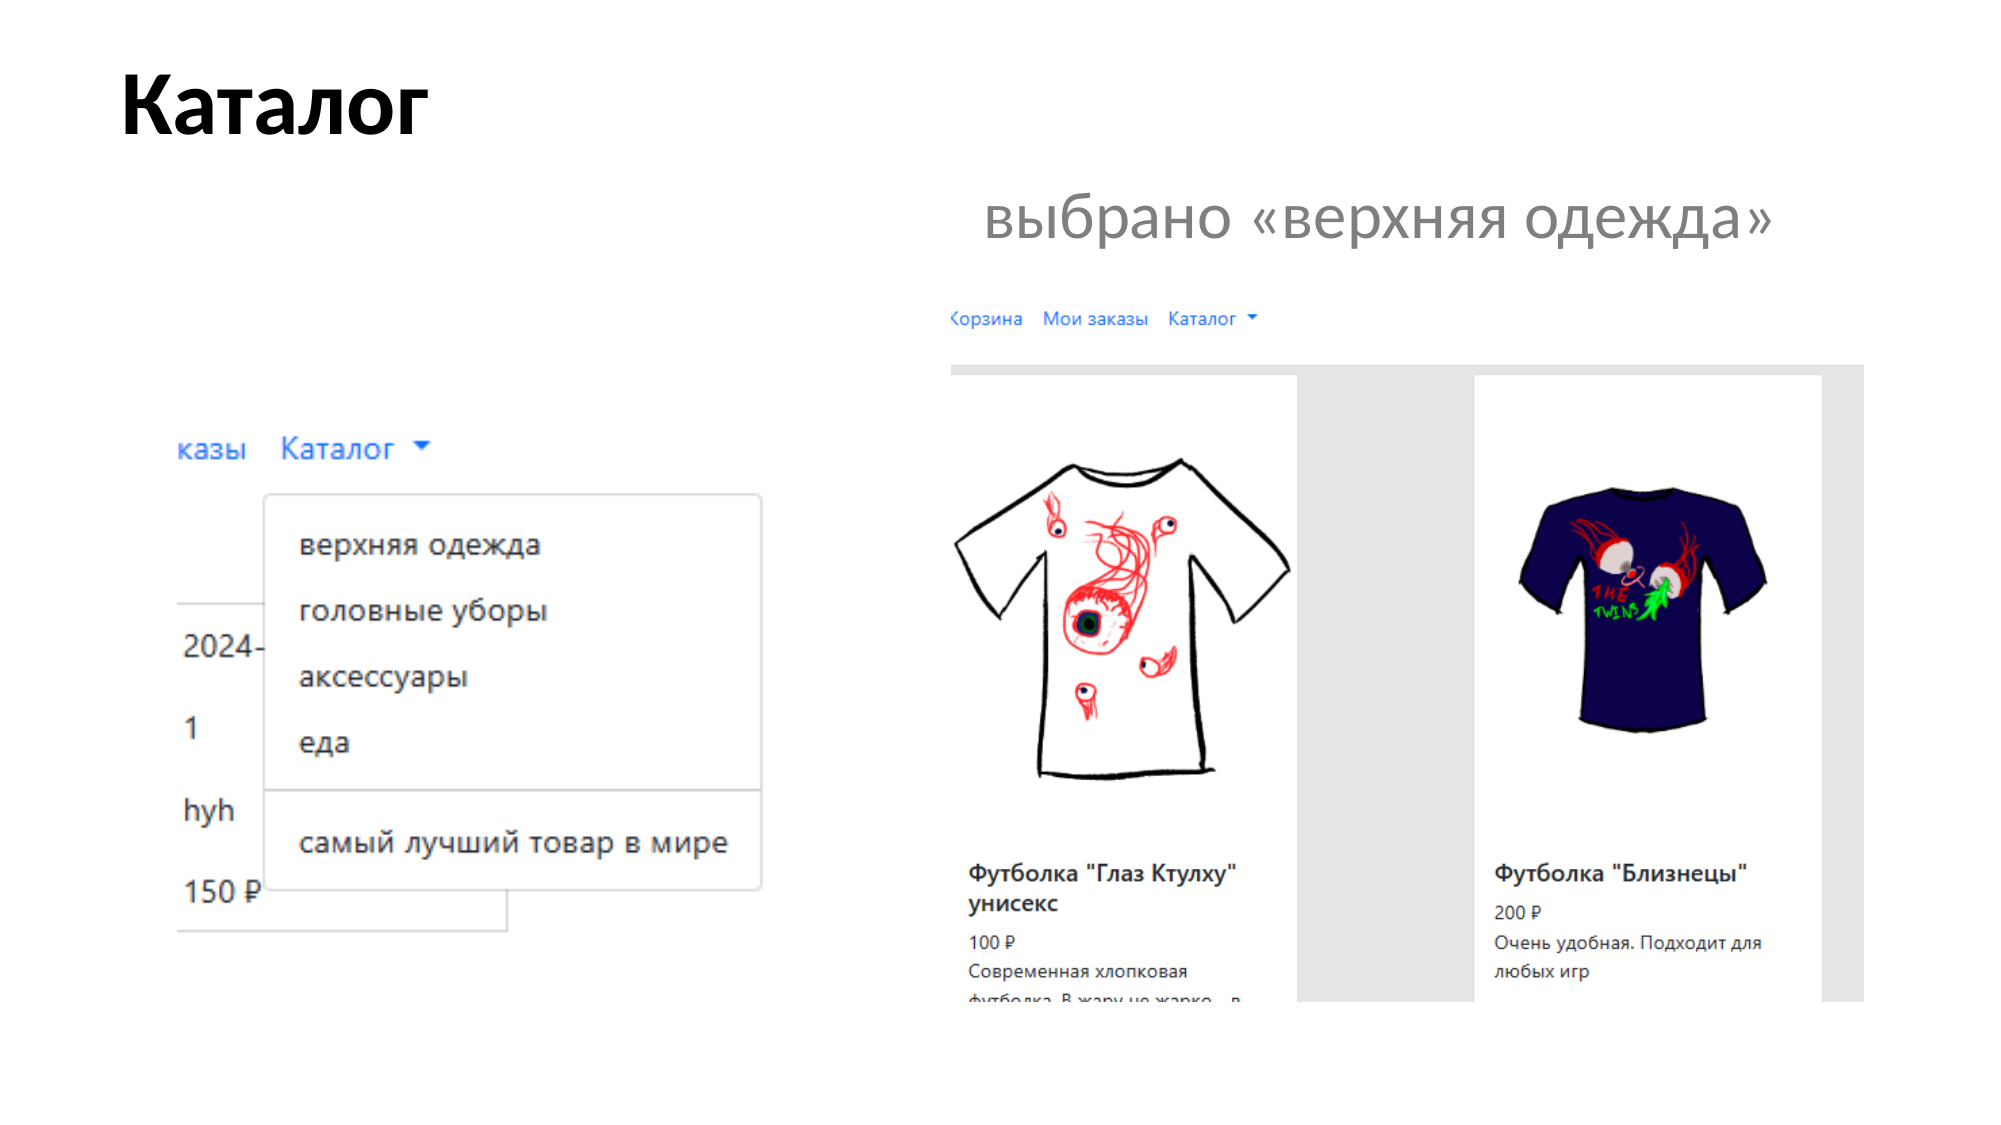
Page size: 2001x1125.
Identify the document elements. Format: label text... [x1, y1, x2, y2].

text_box выбрано «верхняя одежда» [968, 164, 1947, 260]
picture [951, 248, 1865, 1002]
picture [177, 337, 895, 992]
title Каталог [106, 42, 704, 260]
